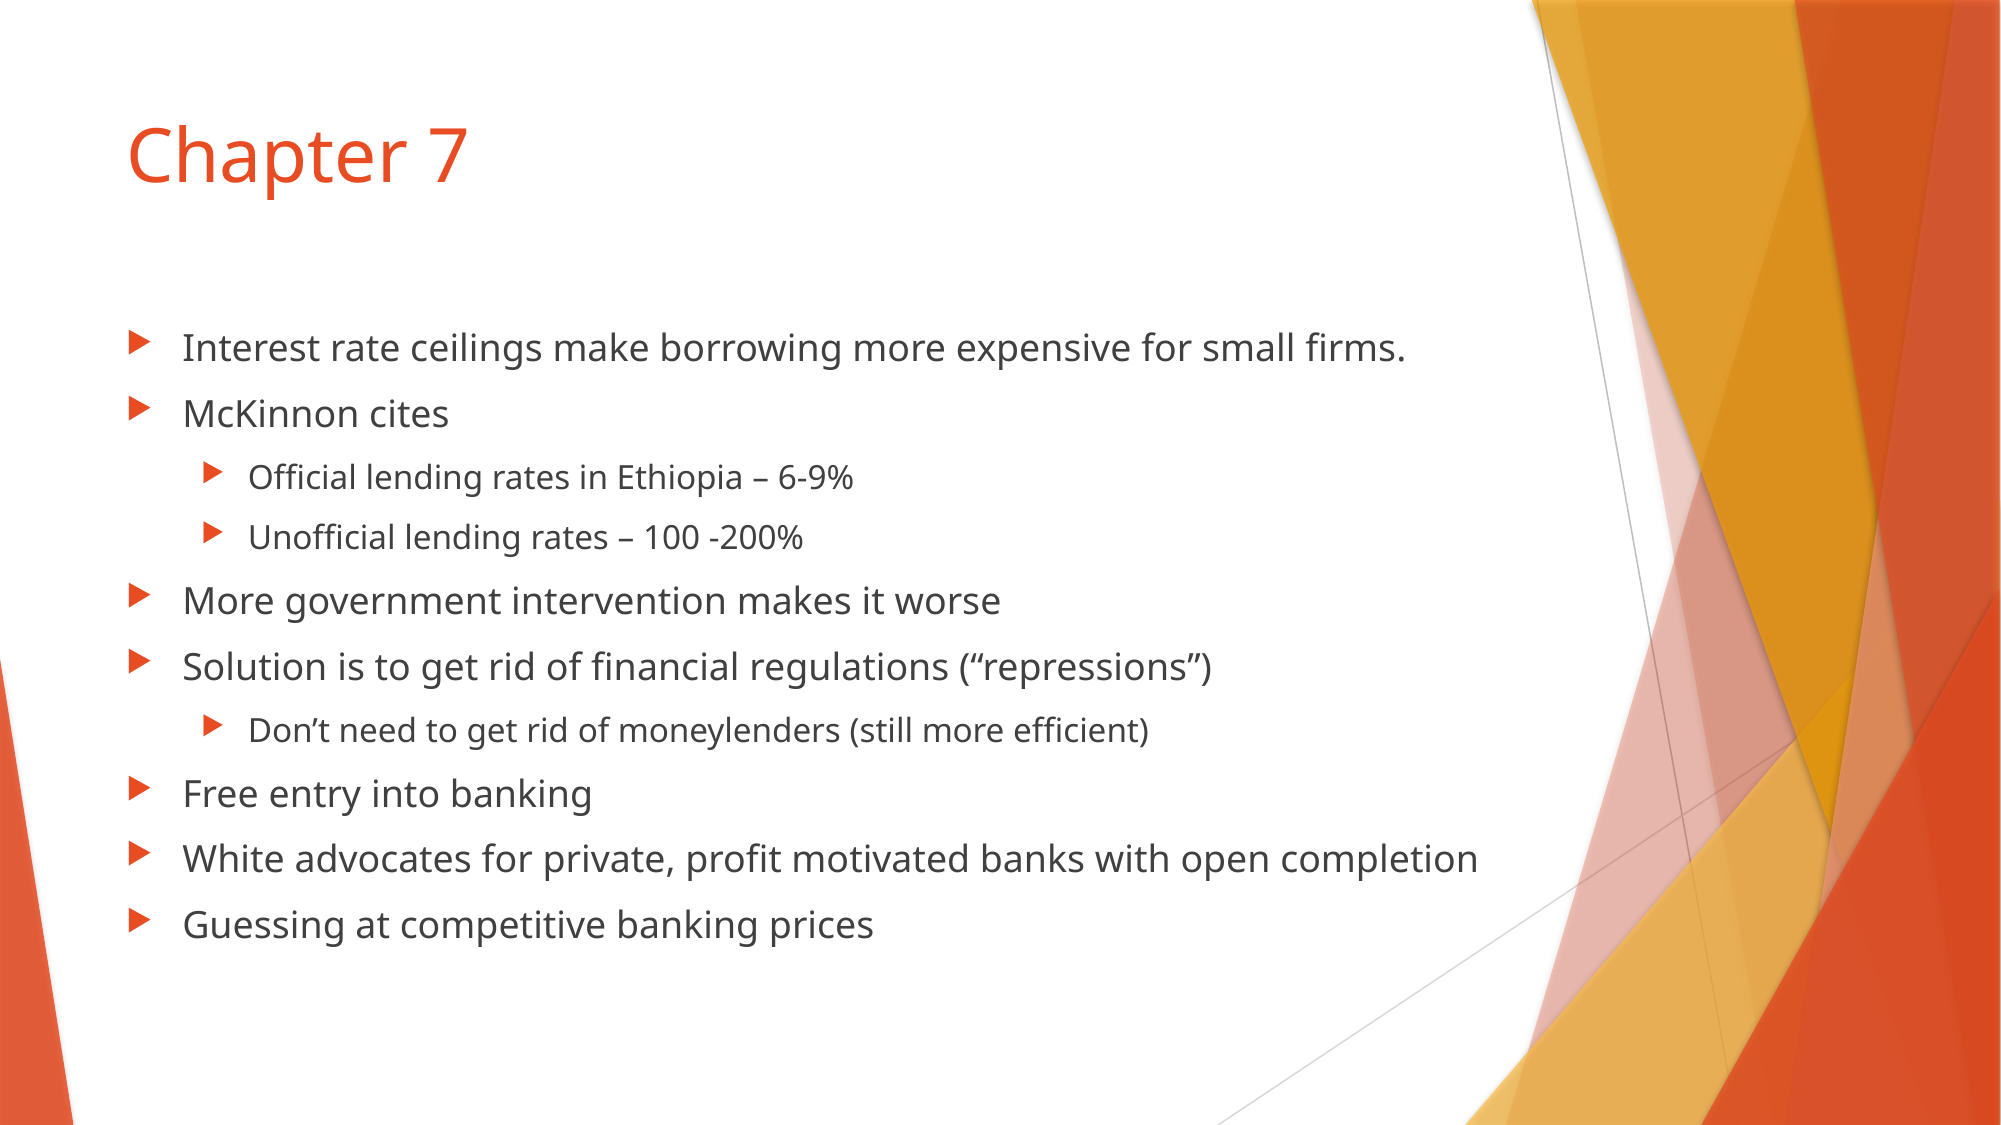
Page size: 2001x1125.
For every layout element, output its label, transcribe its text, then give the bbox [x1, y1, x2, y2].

list Interest rate ceilings make borrowing more expensive for small firms. McKinnon cites Official lending rates in Ethiopia – 6-9% Unofficial lending rates – 100 -200% More government intervention makes it worse Solution is to get rid of financial regulations (“repressions”) Don’t need to get rid of moneylenders (still more efficient) Free entry into banking White advocates for private, profit motivated banks with open completion Guessing at competitive banking prices [111, 316, 1522, 991]
title Chapter 7 [111, 99, 1522, 316]
